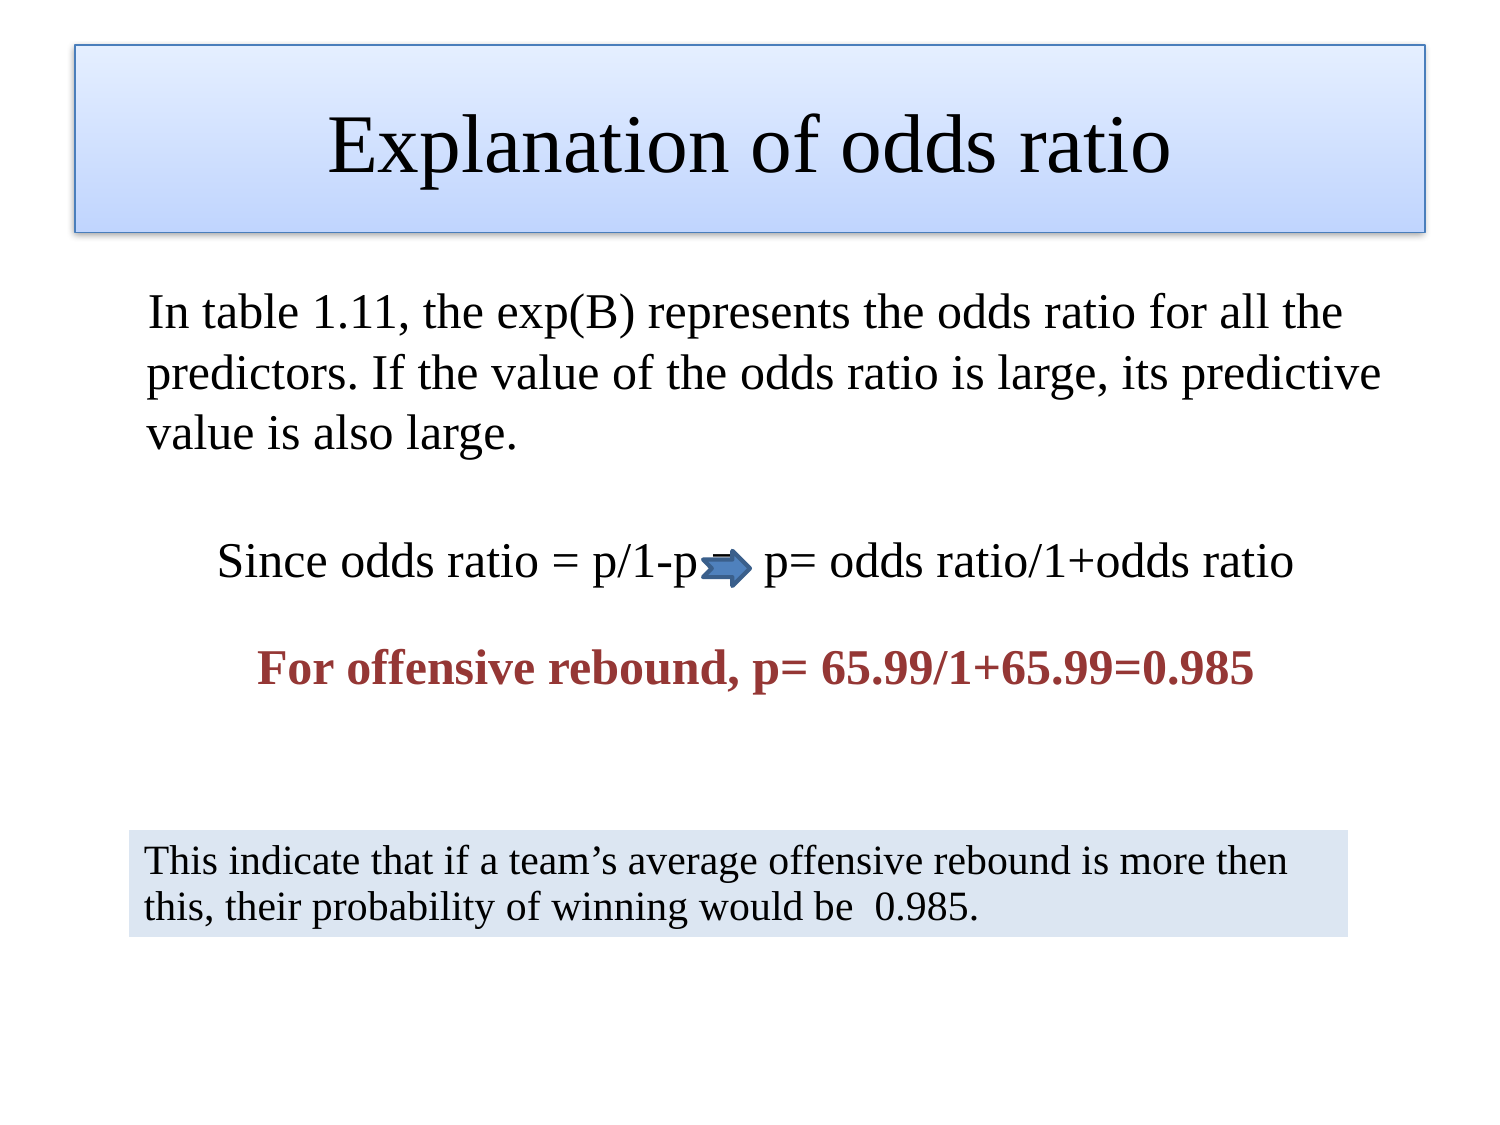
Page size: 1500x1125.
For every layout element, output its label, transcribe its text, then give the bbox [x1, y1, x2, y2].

table_header This indicate that if a team’s average offensive rebound is more then this, their probability of winning would be 0.985. [129, 830, 1348, 937]
table_header Since odds ratio = p/1-p = p= odds ratio/1+odds ratio [164, 525, 1348, 632]
text_box [701, 548, 753, 588]
list In table 1.11, the exp(B) represents the odds ratio for all the predictors. If the value of the odds ratio is large, its predictive value is also large. [75, 262, 1425, 1005]
table_header For offensive rebound, p= 65.99/1+65.99=0.985 [141, 634, 1370, 735]
title Explanation of odds ratio [74, 44, 1426, 233]
